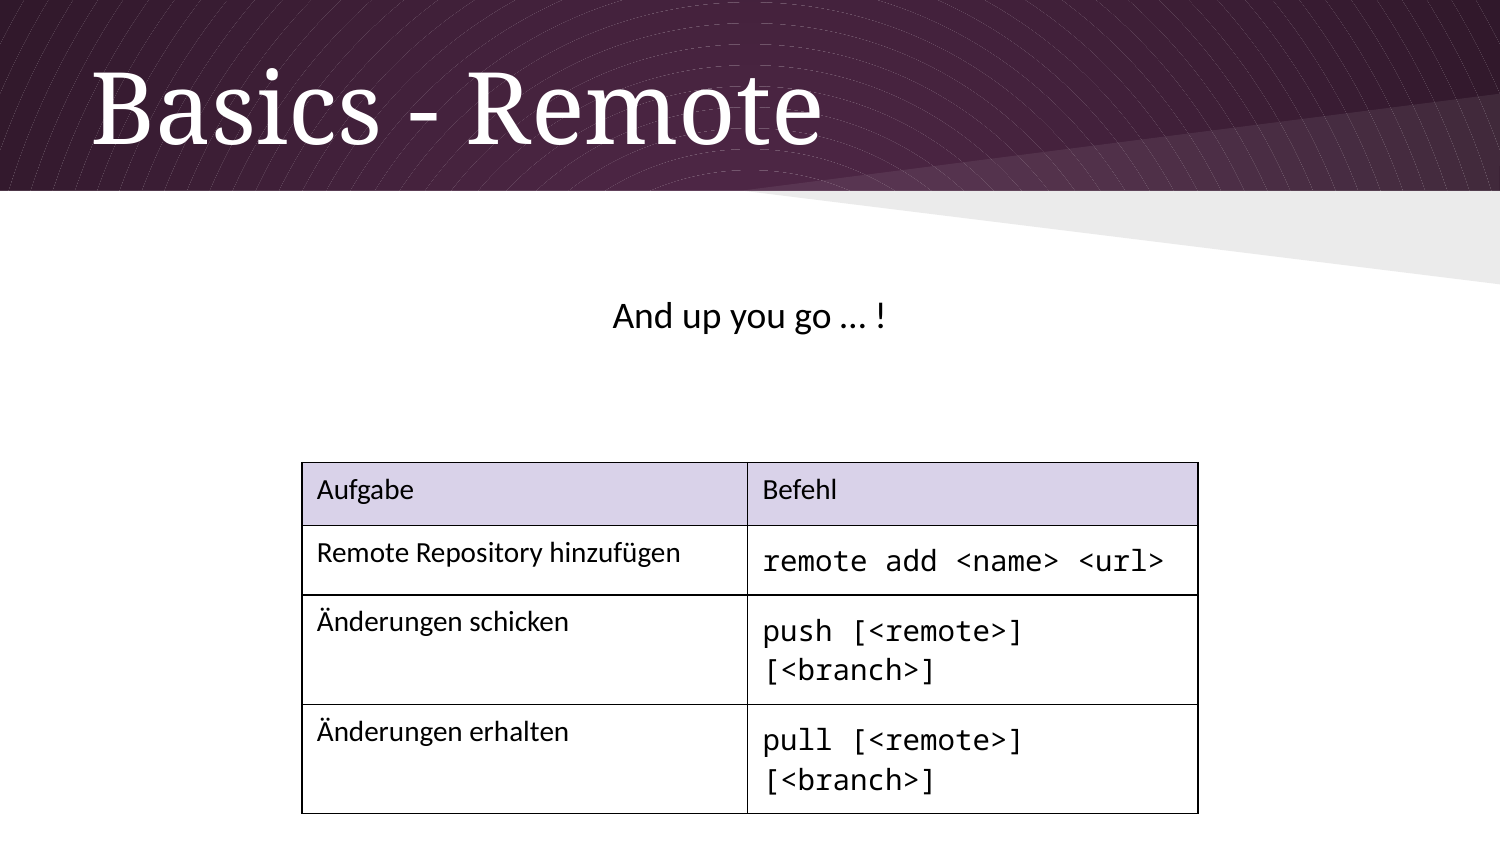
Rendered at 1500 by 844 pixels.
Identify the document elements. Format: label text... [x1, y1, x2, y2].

table_cell pull [<remote>] [<branch>] [748, 705, 1197, 813]
table_cell Änderungen schicken [303, 596, 747, 704]
table_cell push [<remote>] [<branch>] [748, 596, 1197, 704]
table_cell Änderungen erhalten [303, 705, 747, 813]
table_header Befehl [748, 463, 1197, 525]
table_cell Remote Repository hinzufügen [303, 526, 747, 594]
table_cell remote add <name> <url> [748, 526, 1197, 594]
text_box And up you go … ! [559, 275, 941, 361]
table_header Aufgabe [303, 463, 747, 525]
title Basics - Remote [75, 33, 1425, 175]
